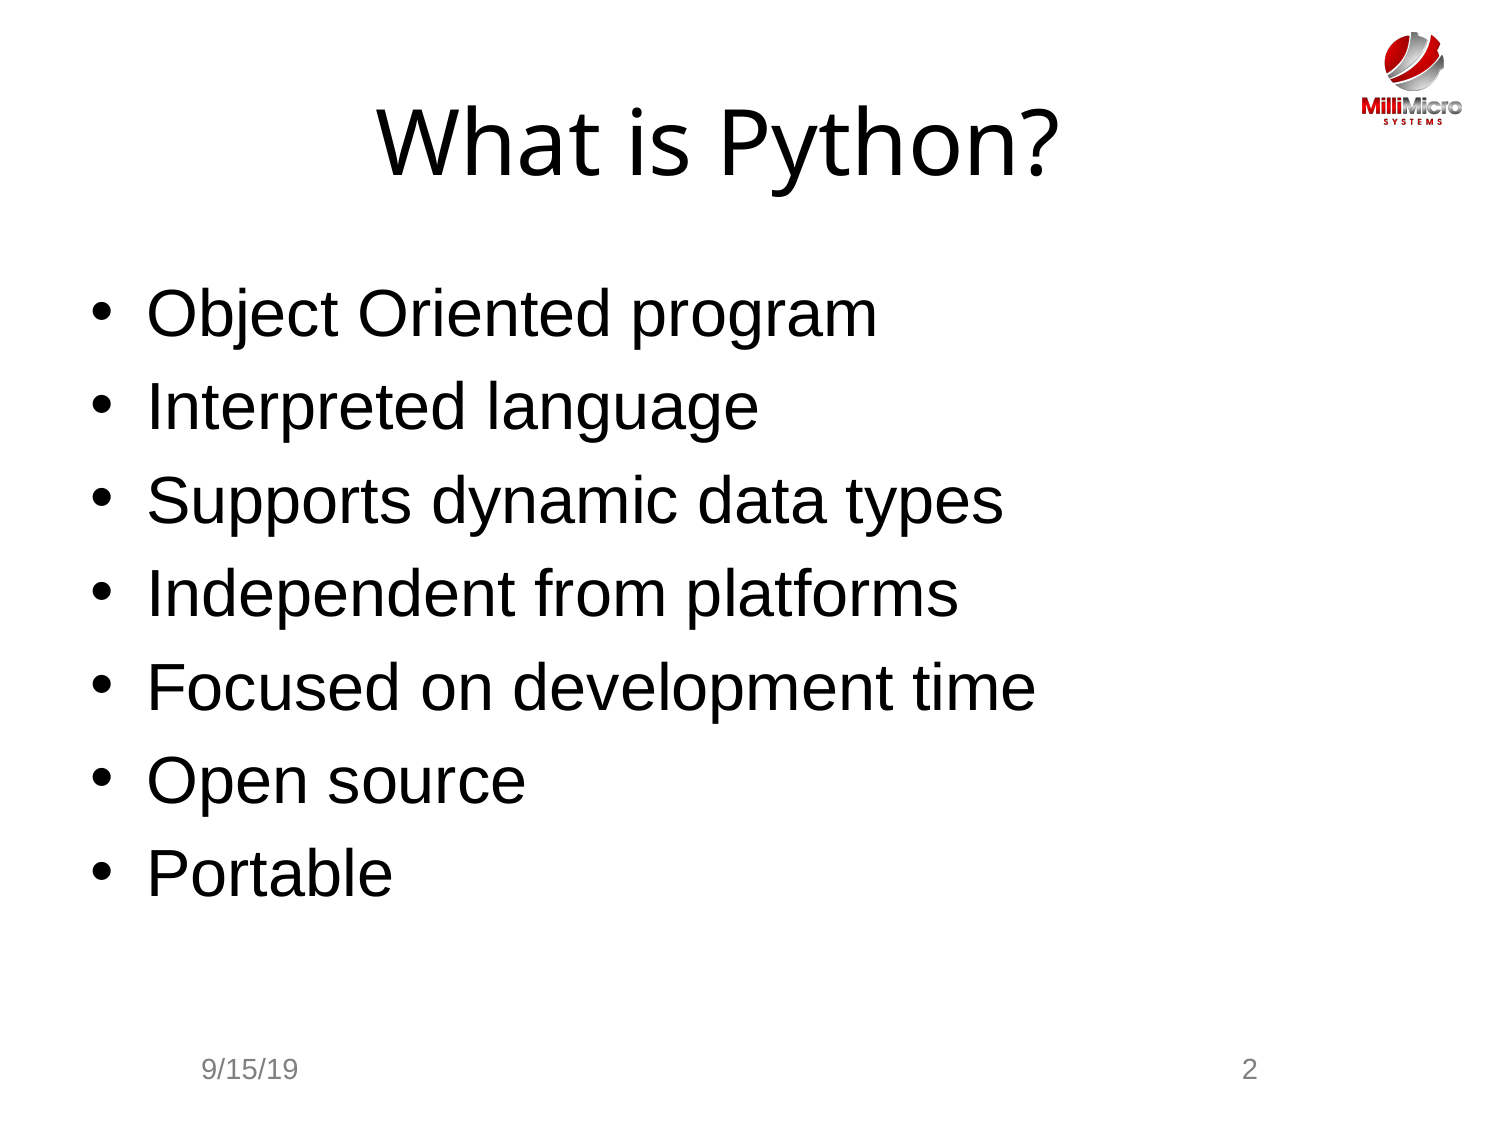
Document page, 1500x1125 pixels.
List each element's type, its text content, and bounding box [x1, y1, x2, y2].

list Object Oriented program Interpreted language Supports dynamic data types Independent from platforms Focused on development time Open source Portable [75, 262, 1425, 1005]
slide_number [75, 1042, 425, 1103]
title What is Python? [75, 45, 1425, 233]
picture [1362, 32, 1462, 125]
slide_number 2 [1074, 1042, 1425, 1103]
